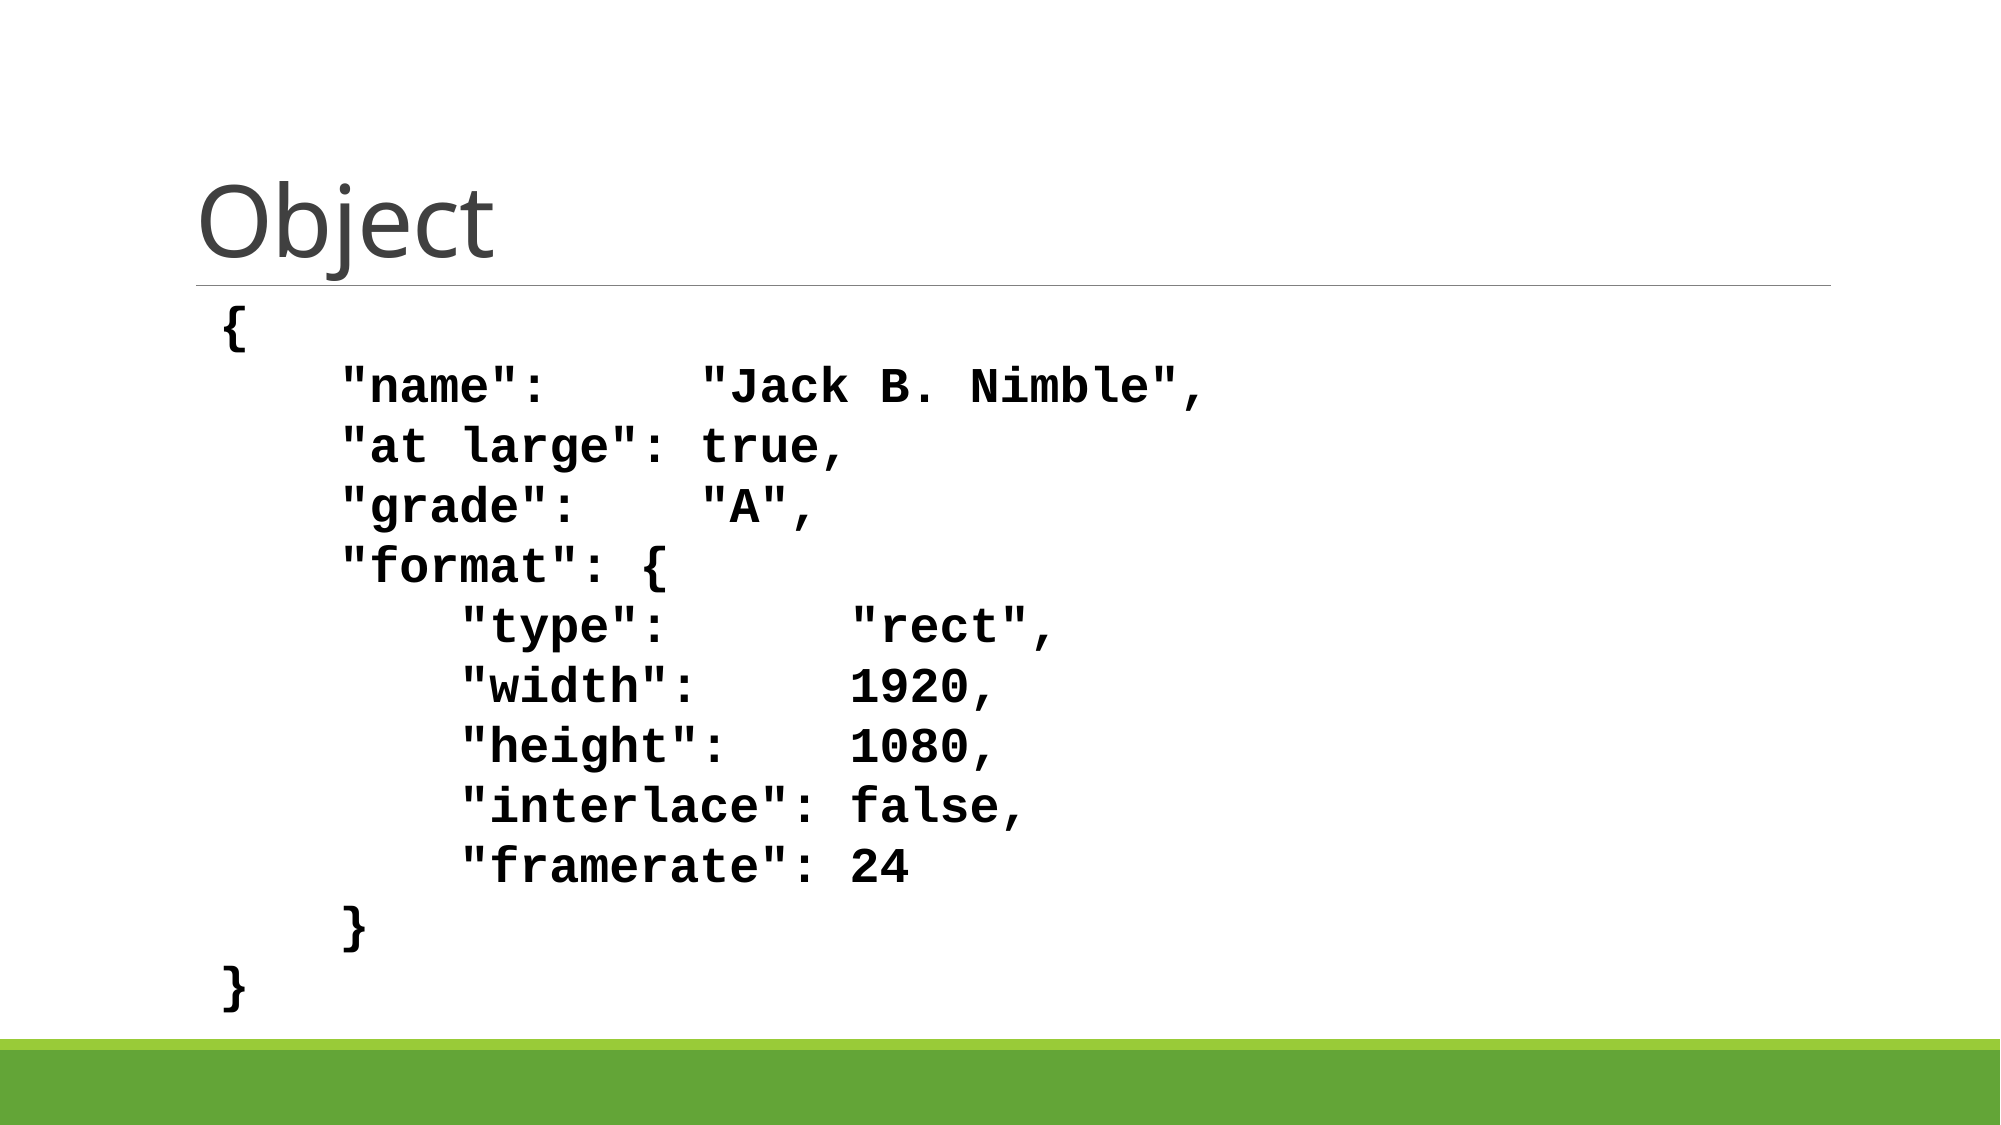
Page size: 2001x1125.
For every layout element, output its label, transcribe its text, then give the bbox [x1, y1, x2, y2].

title Object [180, 47, 1830, 285]
text_box { "name": "Jack B. Nimble", "at large": true, "grade": "A", "format": { "type": "rect", "width": 1920, "height": 1080, "interlace": false, "framerate": 24 } } [204, 284, 1638, 1020]
